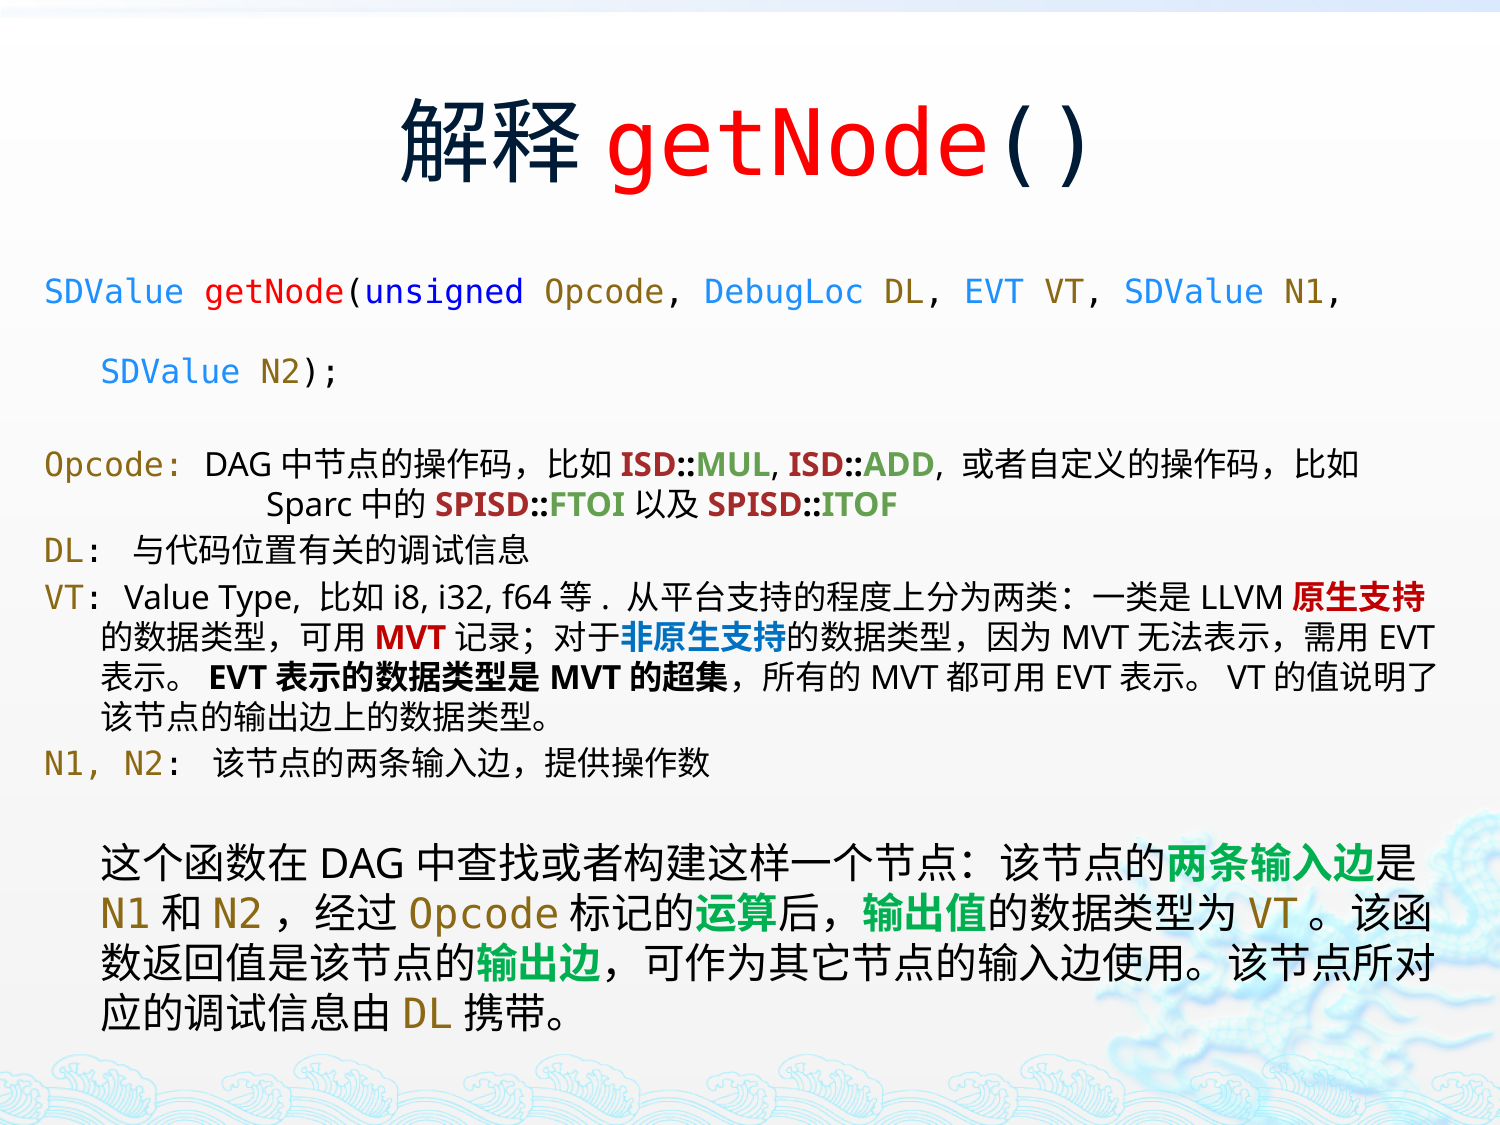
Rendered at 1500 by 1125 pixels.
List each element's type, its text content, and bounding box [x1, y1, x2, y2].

title 解释getNode() [75, 45, 1425, 233]
list SDValue getNode(unsigned Opcode, DebugLoc DL, EVT VT, SDValue N1, SDValue N2); Opcode: DAG中节点的操作码，比如ISD::MUL, ISD::ADD, 或者自定义的操作码，比如 Sparc中的SPISD::FTOI以及SPISD::ITOF DL: 与代码位置有关的调试信息 VT: Value Type, 比如i8, i32, f64等. 从平台支持的程度上分为两类：一类是LLVM原生支持的数据类型，可用MVT记录；对于非原生支持的数据类型，因为MVT无法表示，需用EVT表示。EVT表示的数据类型是MVT的超集，所有的MVT都可用EVT表示。VT的值说明了该节点的输出边上的数据类型。 N1, N2: 该节点的两条输入边，提供操作数 这个函数在DAG中查找或者构建这样一个节点：该节点的两条输入边是N1和N2，经过Opcode标记的运算后，输出值的数据类型为VT。该函数返回值是该节点的输出边，可作为其它节点的输入边使用。该节点所对应的调试信息由DL携带。 [29, 262, 1459, 1083]
